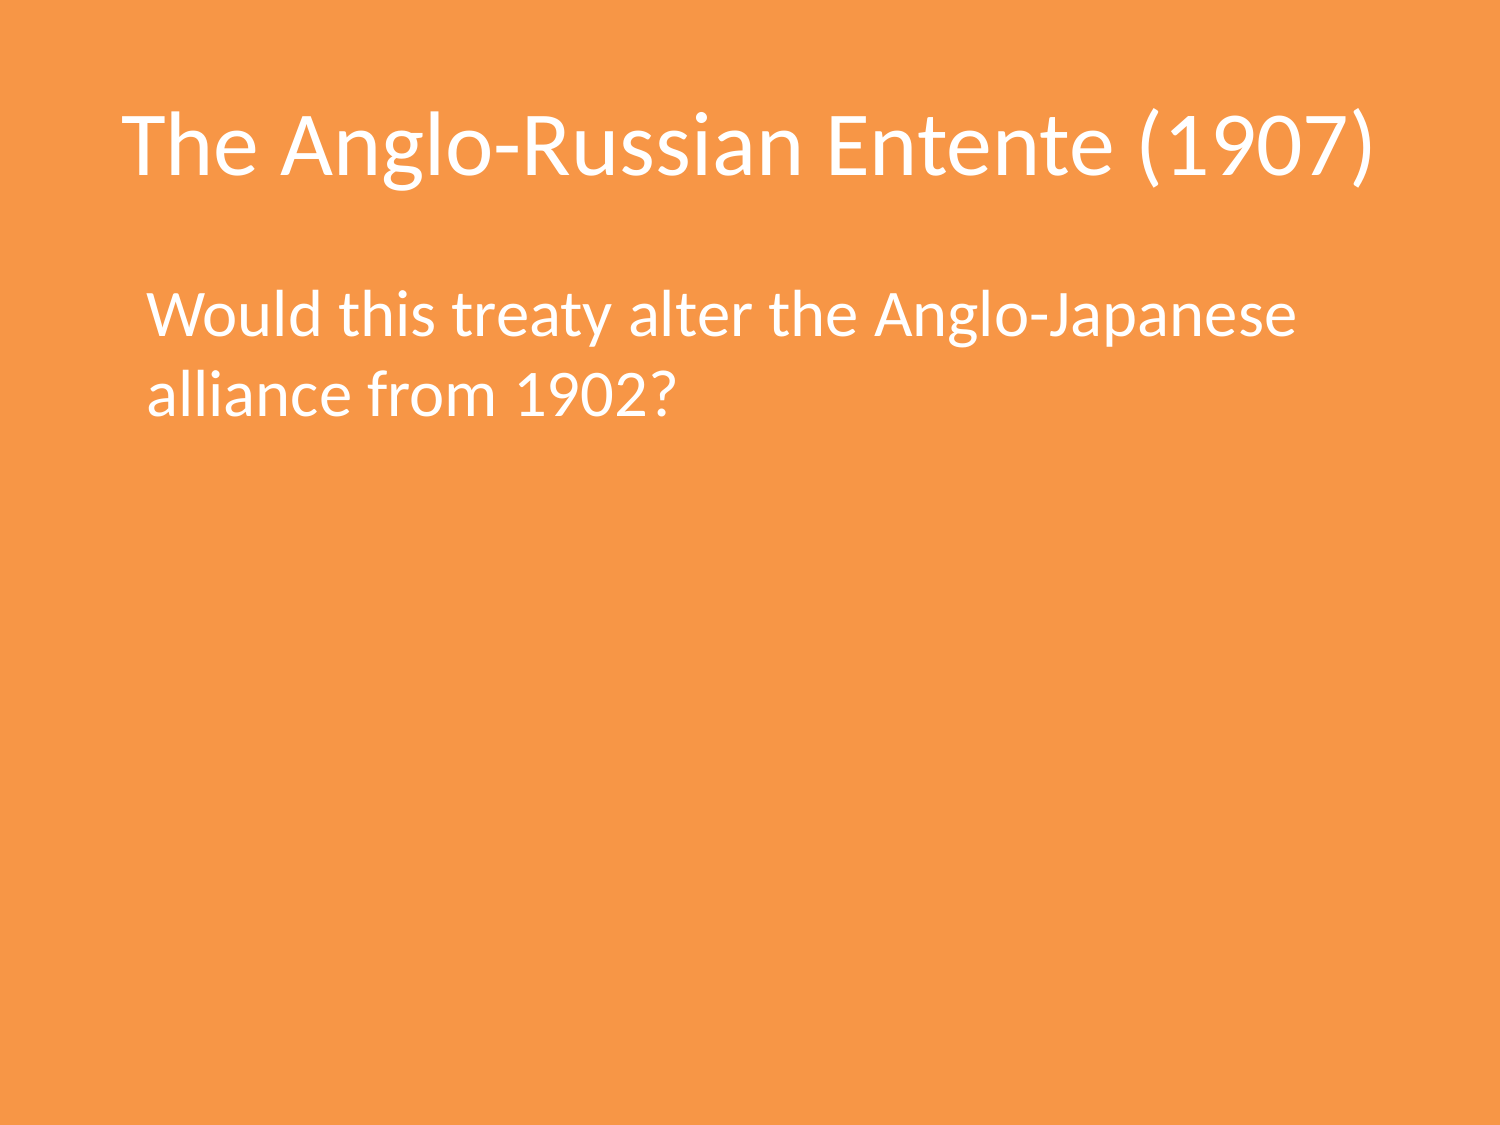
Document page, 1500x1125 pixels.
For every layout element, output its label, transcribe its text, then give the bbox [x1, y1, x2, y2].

list Would this treaty alter the Anglo-Japanese alliance from 1902? [75, 262, 1425, 1005]
title The Anglo-Russian Entente (1907) [75, 45, 1425, 233]
